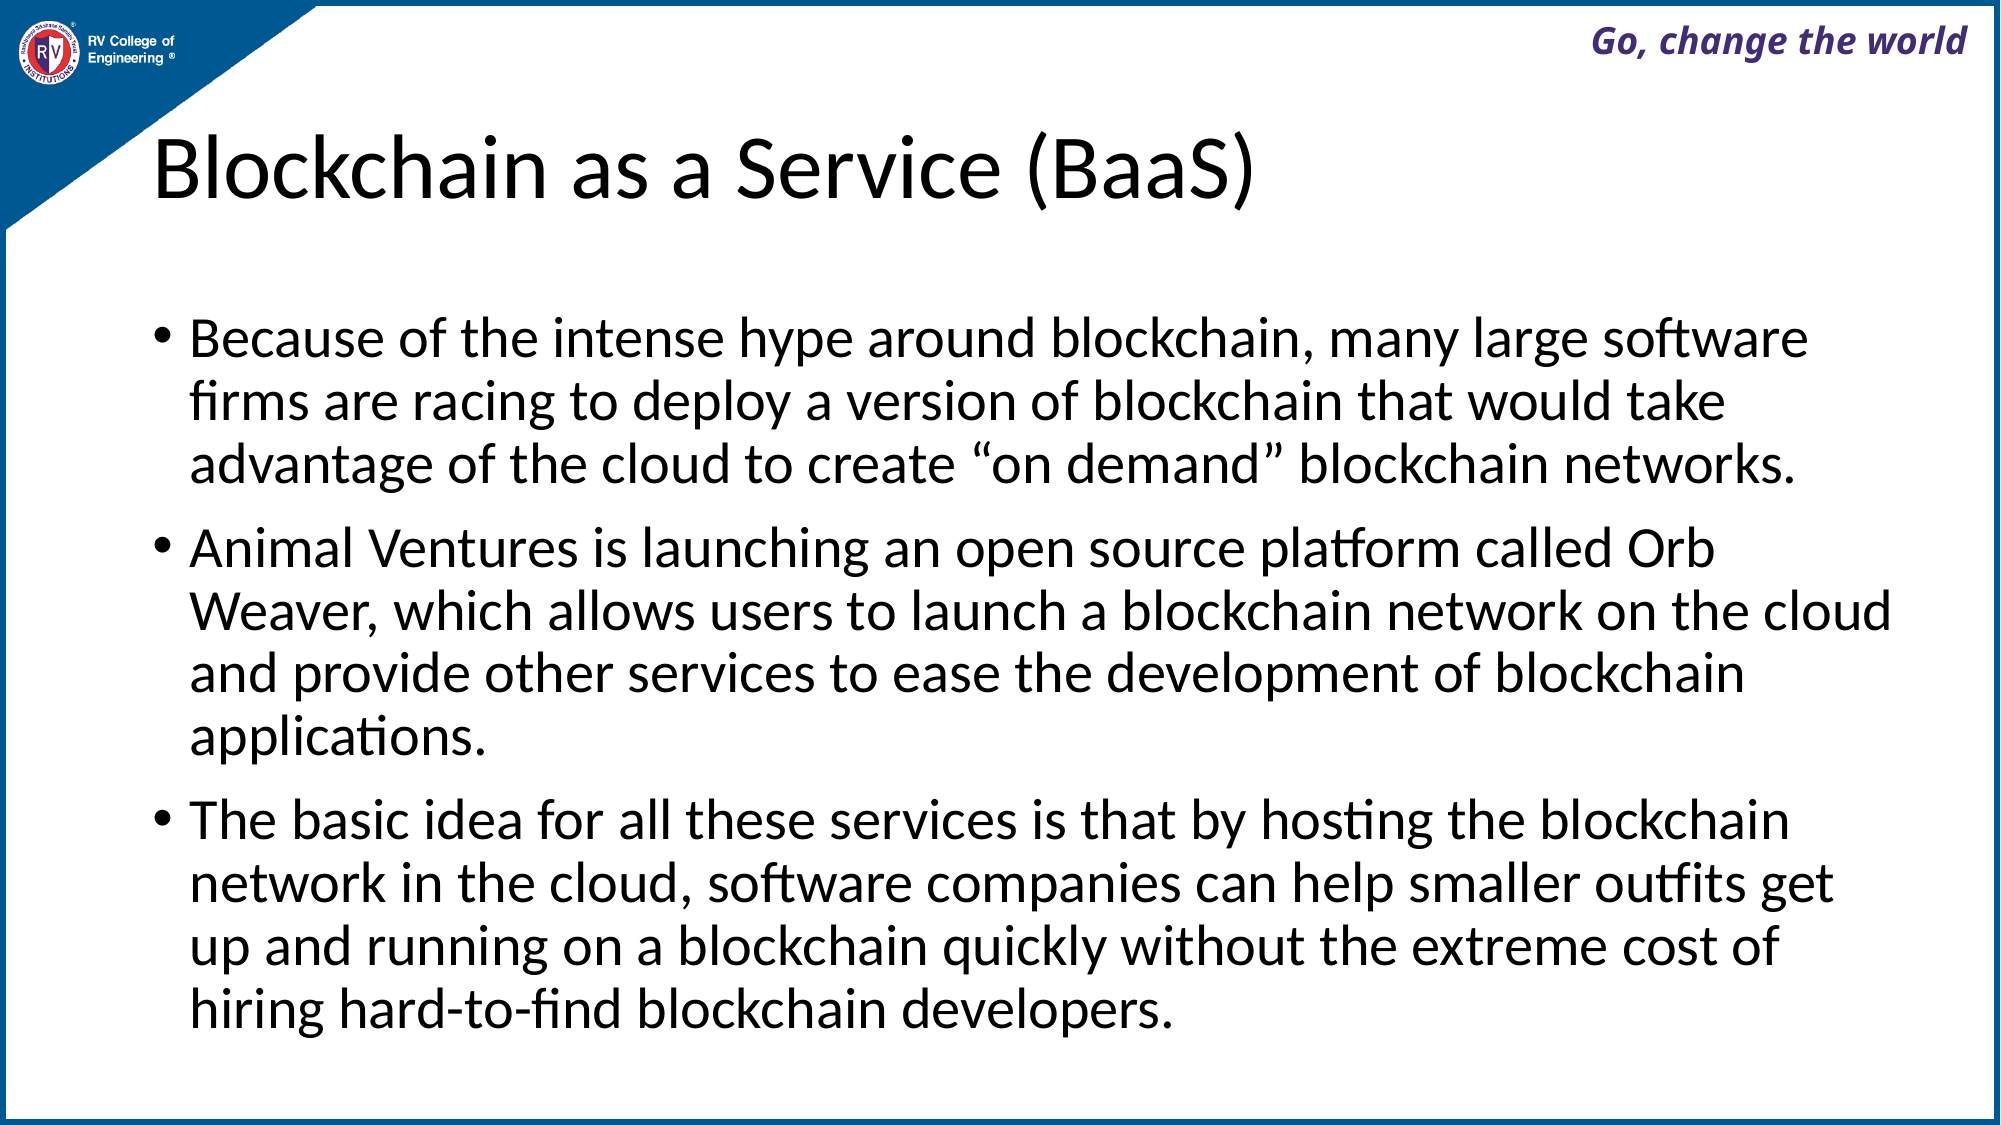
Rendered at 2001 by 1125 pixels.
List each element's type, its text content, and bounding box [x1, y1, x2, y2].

title Blockchain as a Service (BaaS) [137, 59, 1863, 278]
picture [2, 6, 316, 232]
list Because of the intense hype around blockchain, many large software firms are racing to deploy a version of blockchain that would take advantage of the cloud to create “on demand” blockchain networks. Animal Ventures is launching an open source platform called Orb Weaver, which allows users to launch a blockchain network on the cloud and provide other services to ease the development of blockchain applications. The basic idea for all these services is that by hosting the blockchain network in the cloud, software companies can help smaller outfits get up and running on a blockchain quickly without the extreme cost of hiring hard-to-find blockchain developers. [137, 299, 1917, 1093]
